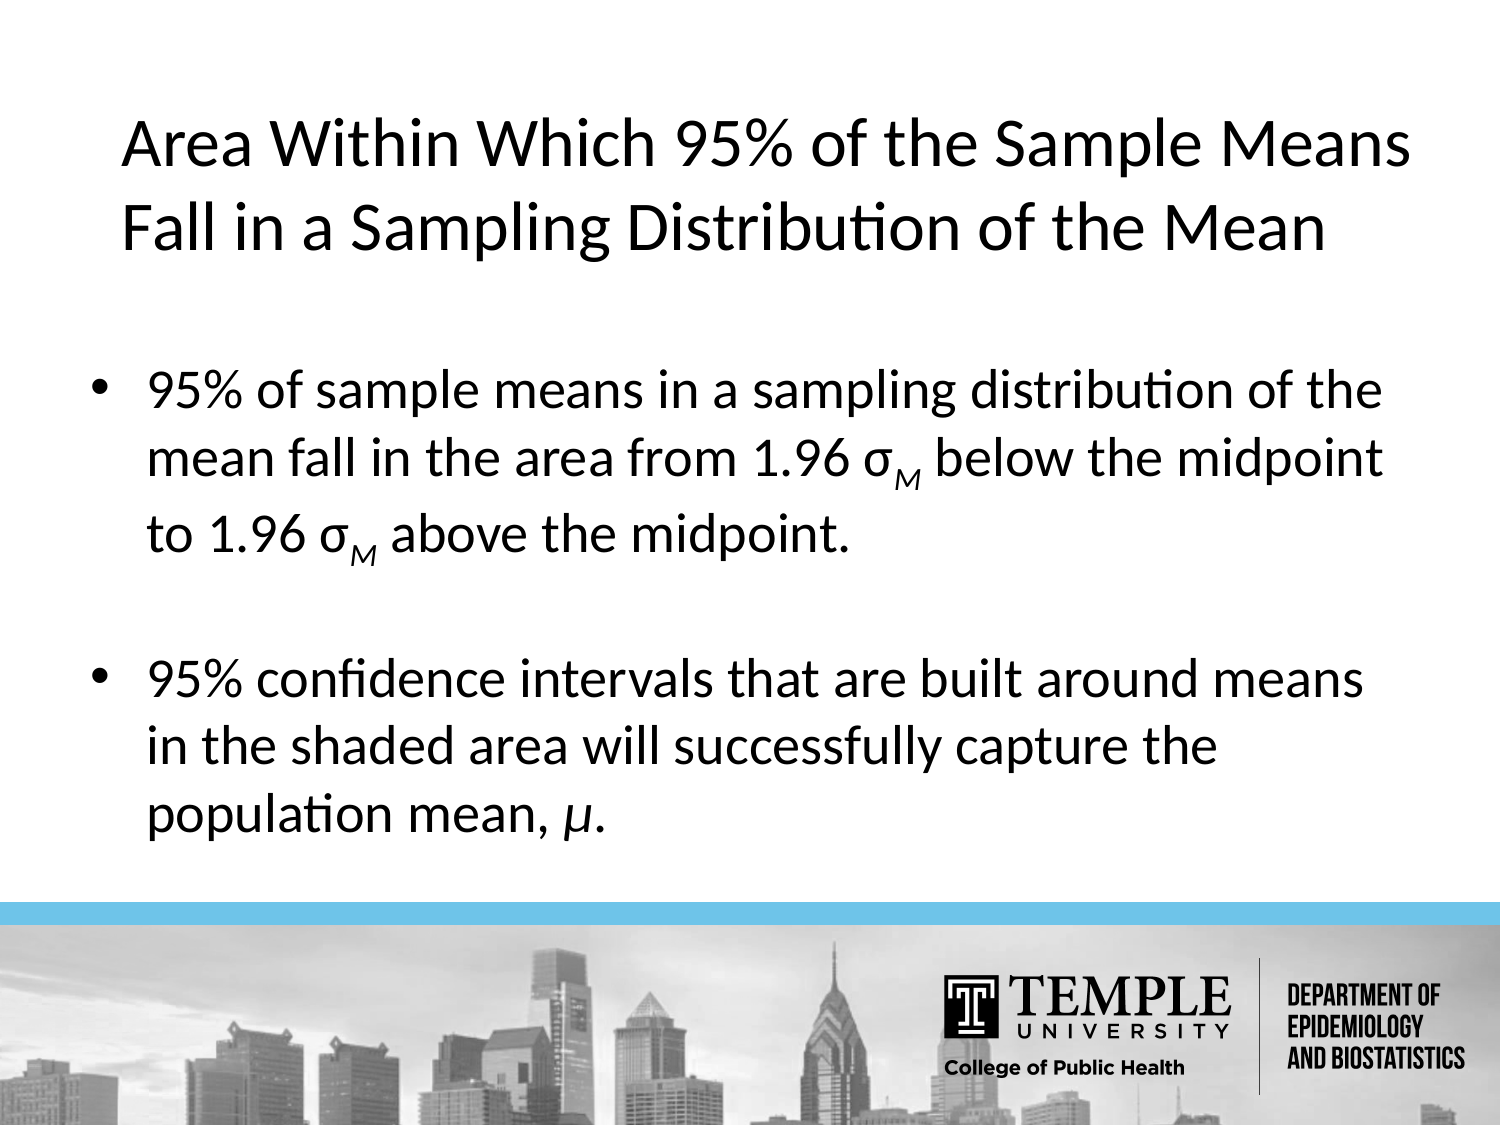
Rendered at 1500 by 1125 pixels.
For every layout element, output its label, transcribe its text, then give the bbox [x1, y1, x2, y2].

list 95% of sample means in a sampling distribution of the mean fall in the area from 1.96 σM below the midpoint to 1.96 σM above the midpoint. 95% confidence intervals that are built around means in the shaded area will successfully capture the population mean, μ. [75, 344, 1425, 901]
picture [0, 902, 1500, 1125]
title Area Within Which 95% of the Sample Means Fall in a Sampling Distribution of the Mean [106, 53, 1500, 308]
